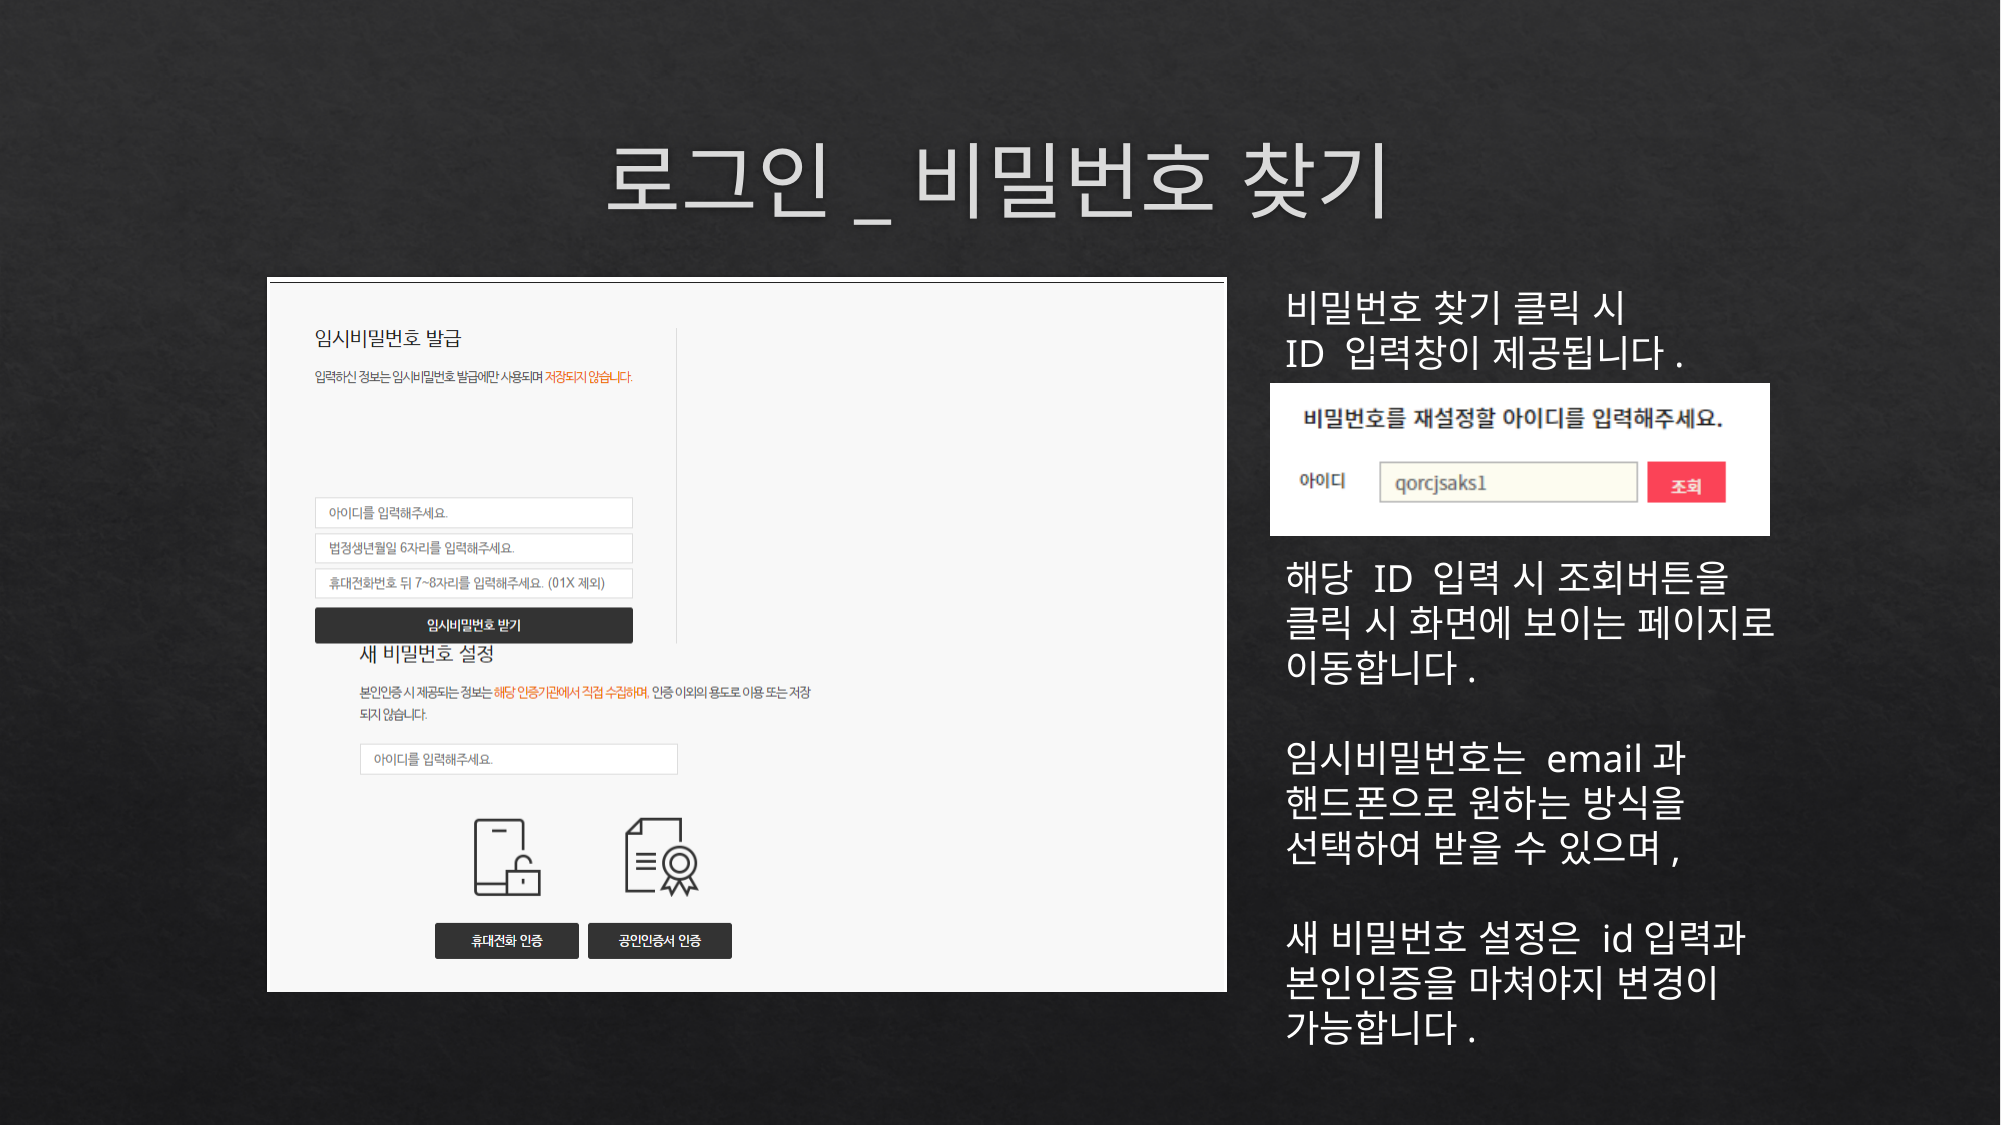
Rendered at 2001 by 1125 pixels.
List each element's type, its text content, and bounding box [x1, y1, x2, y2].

text_box 비밀번호 찾기 클릭 시 ID 입력창이 제공됩니다. 해당 ID 입력 시 조회버튼을 클릭 시 화면에 보이는 페이지로 이동합니다. 임시비밀번호는 email과 핸드폰으로 원하는 방식을 선택하여 받을 수 있으며, 새 비밀번호 설정은 id입력과 본인인증을 마쳐야지 변경이 가능합니다. [1270, 277, 1880, 1125]
picture [1270, 383, 1770, 536]
title 로그인_비밀번호 찾기 [149, 99, 1849, 260]
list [267, 277, 1228, 992]
